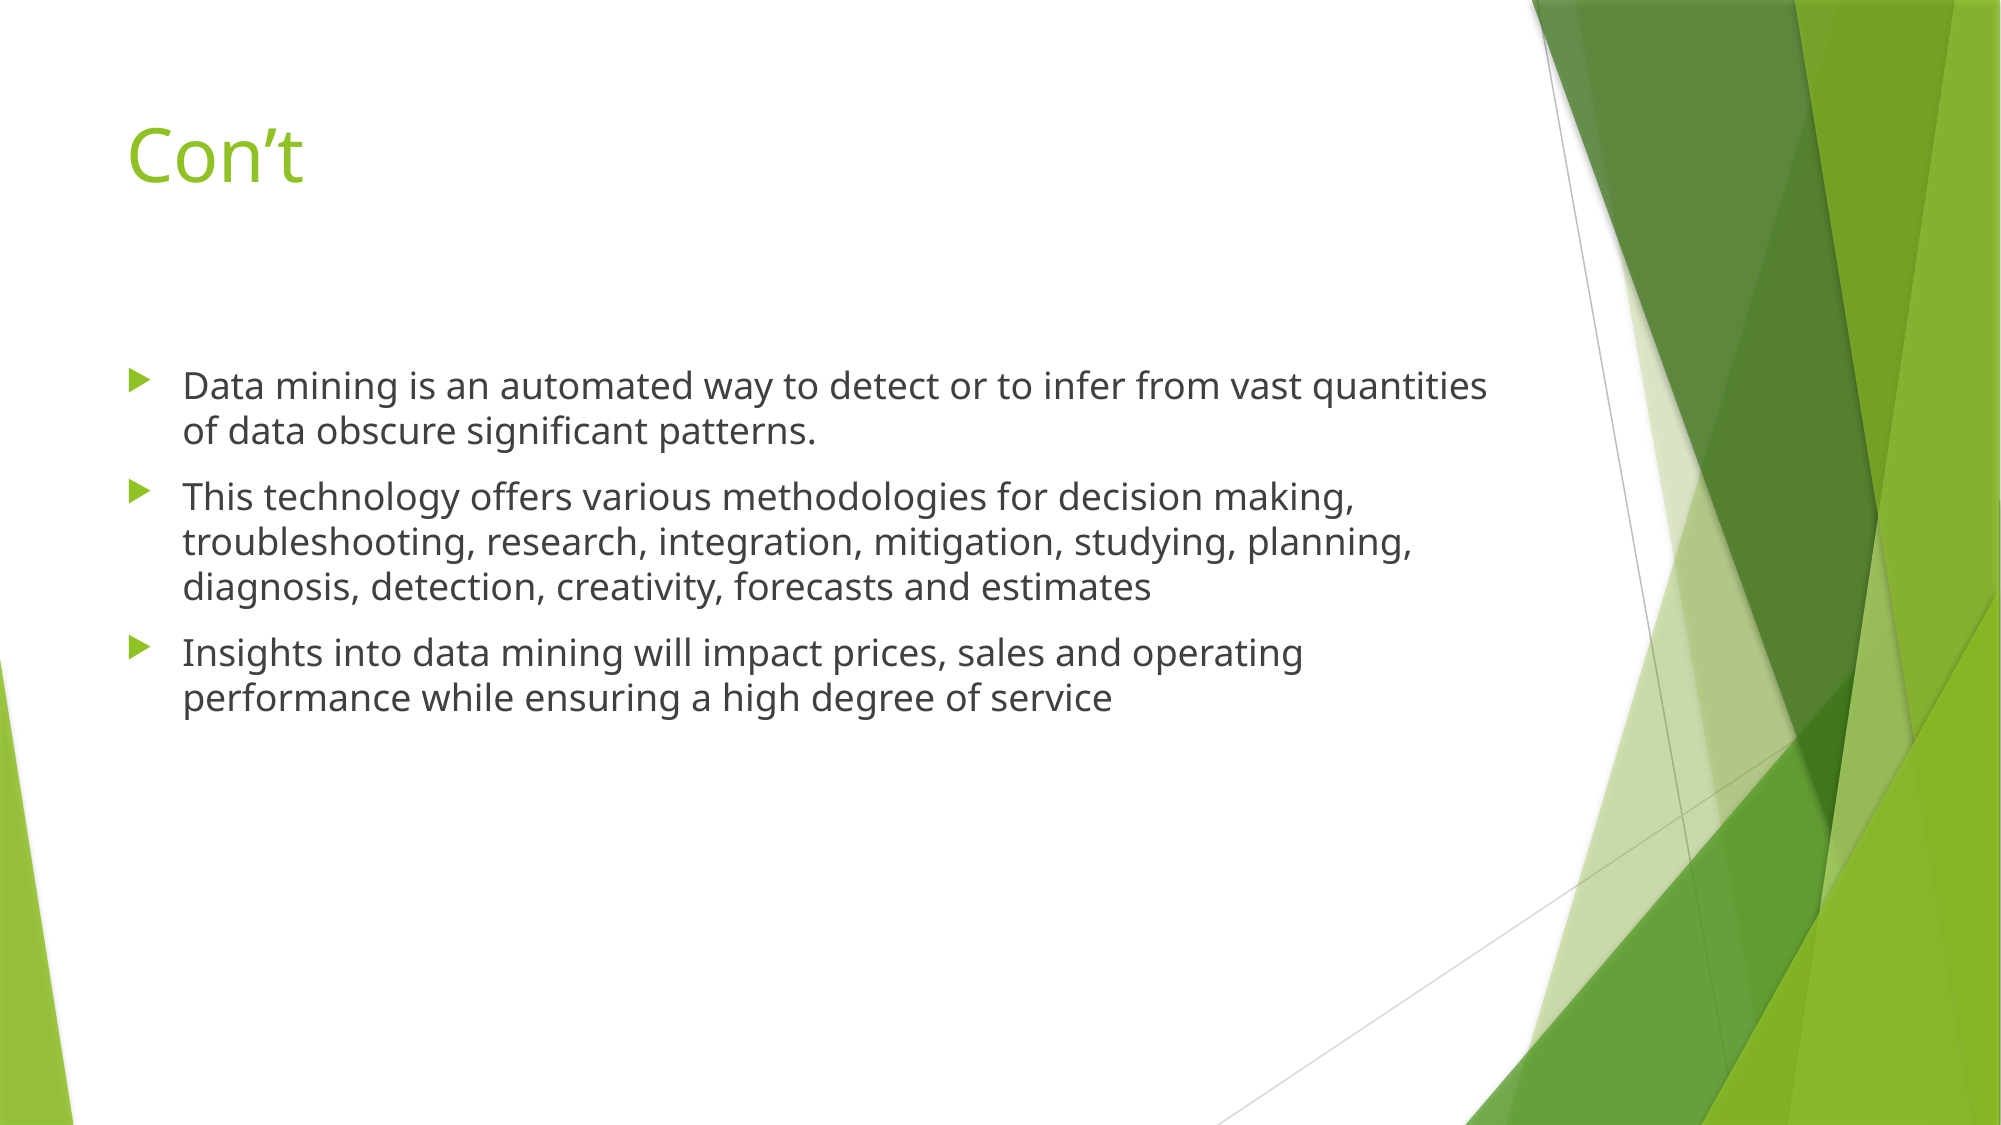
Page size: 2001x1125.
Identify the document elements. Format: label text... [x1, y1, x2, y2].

list Data mining is an automated way to detect or to infer from vast quantities of data obscure significant patterns. This technology offers various methodologies for decision making, troubleshooting, research, integration, mitigation, studying, planning, diagnosis, detection, creativity, forecasts and estimates Insights into data mining will impact prices, sales and operating performance while ensuring a high degree of service [111, 354, 1522, 992]
title Con’t [111, 99, 1522, 317]
